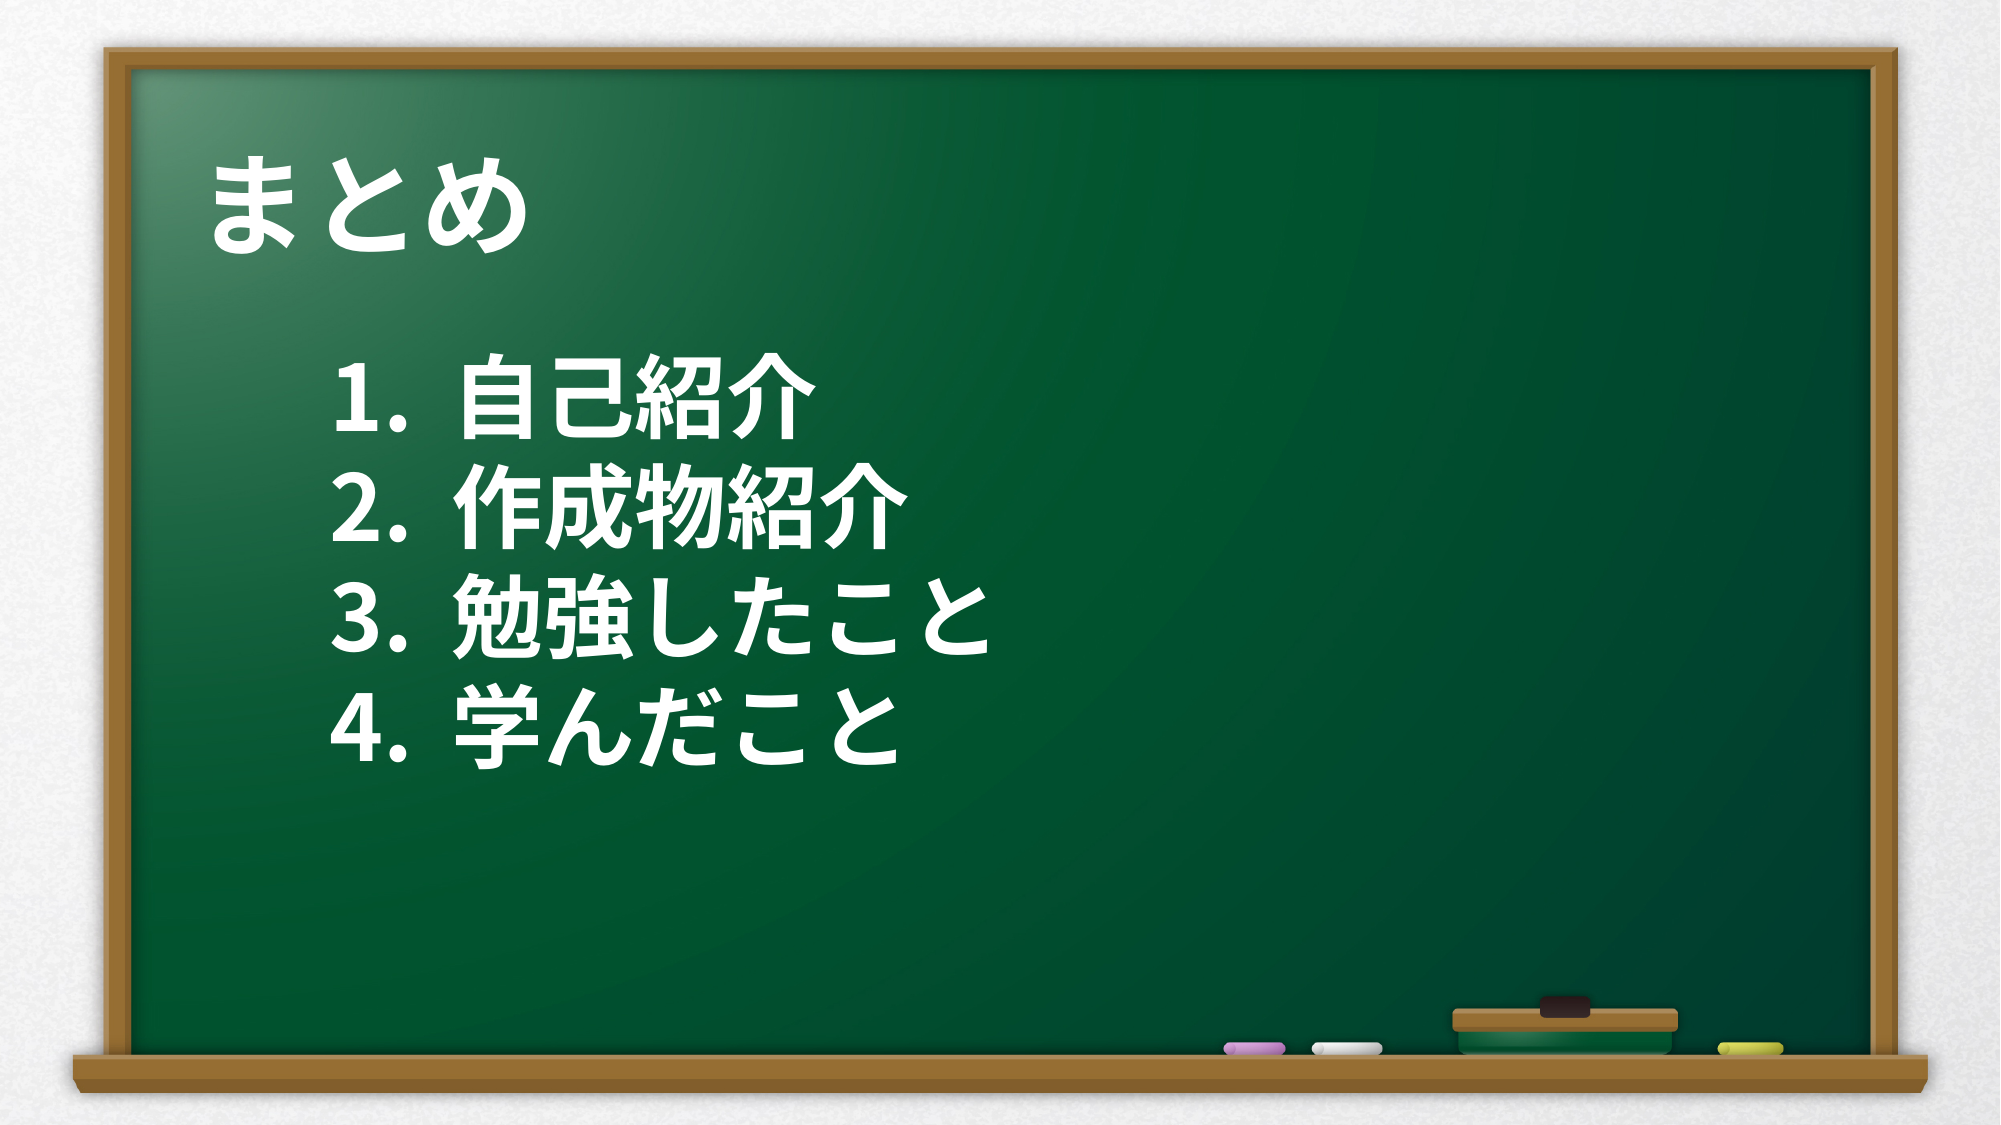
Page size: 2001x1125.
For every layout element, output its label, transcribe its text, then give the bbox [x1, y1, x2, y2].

title まとめ [179, 108, 803, 297]
text_box 自己紹介 作成物紹介 勉強したこと 学んだこと [314, 332, 1686, 788]
picture [0, 0, 2000, 1125]
